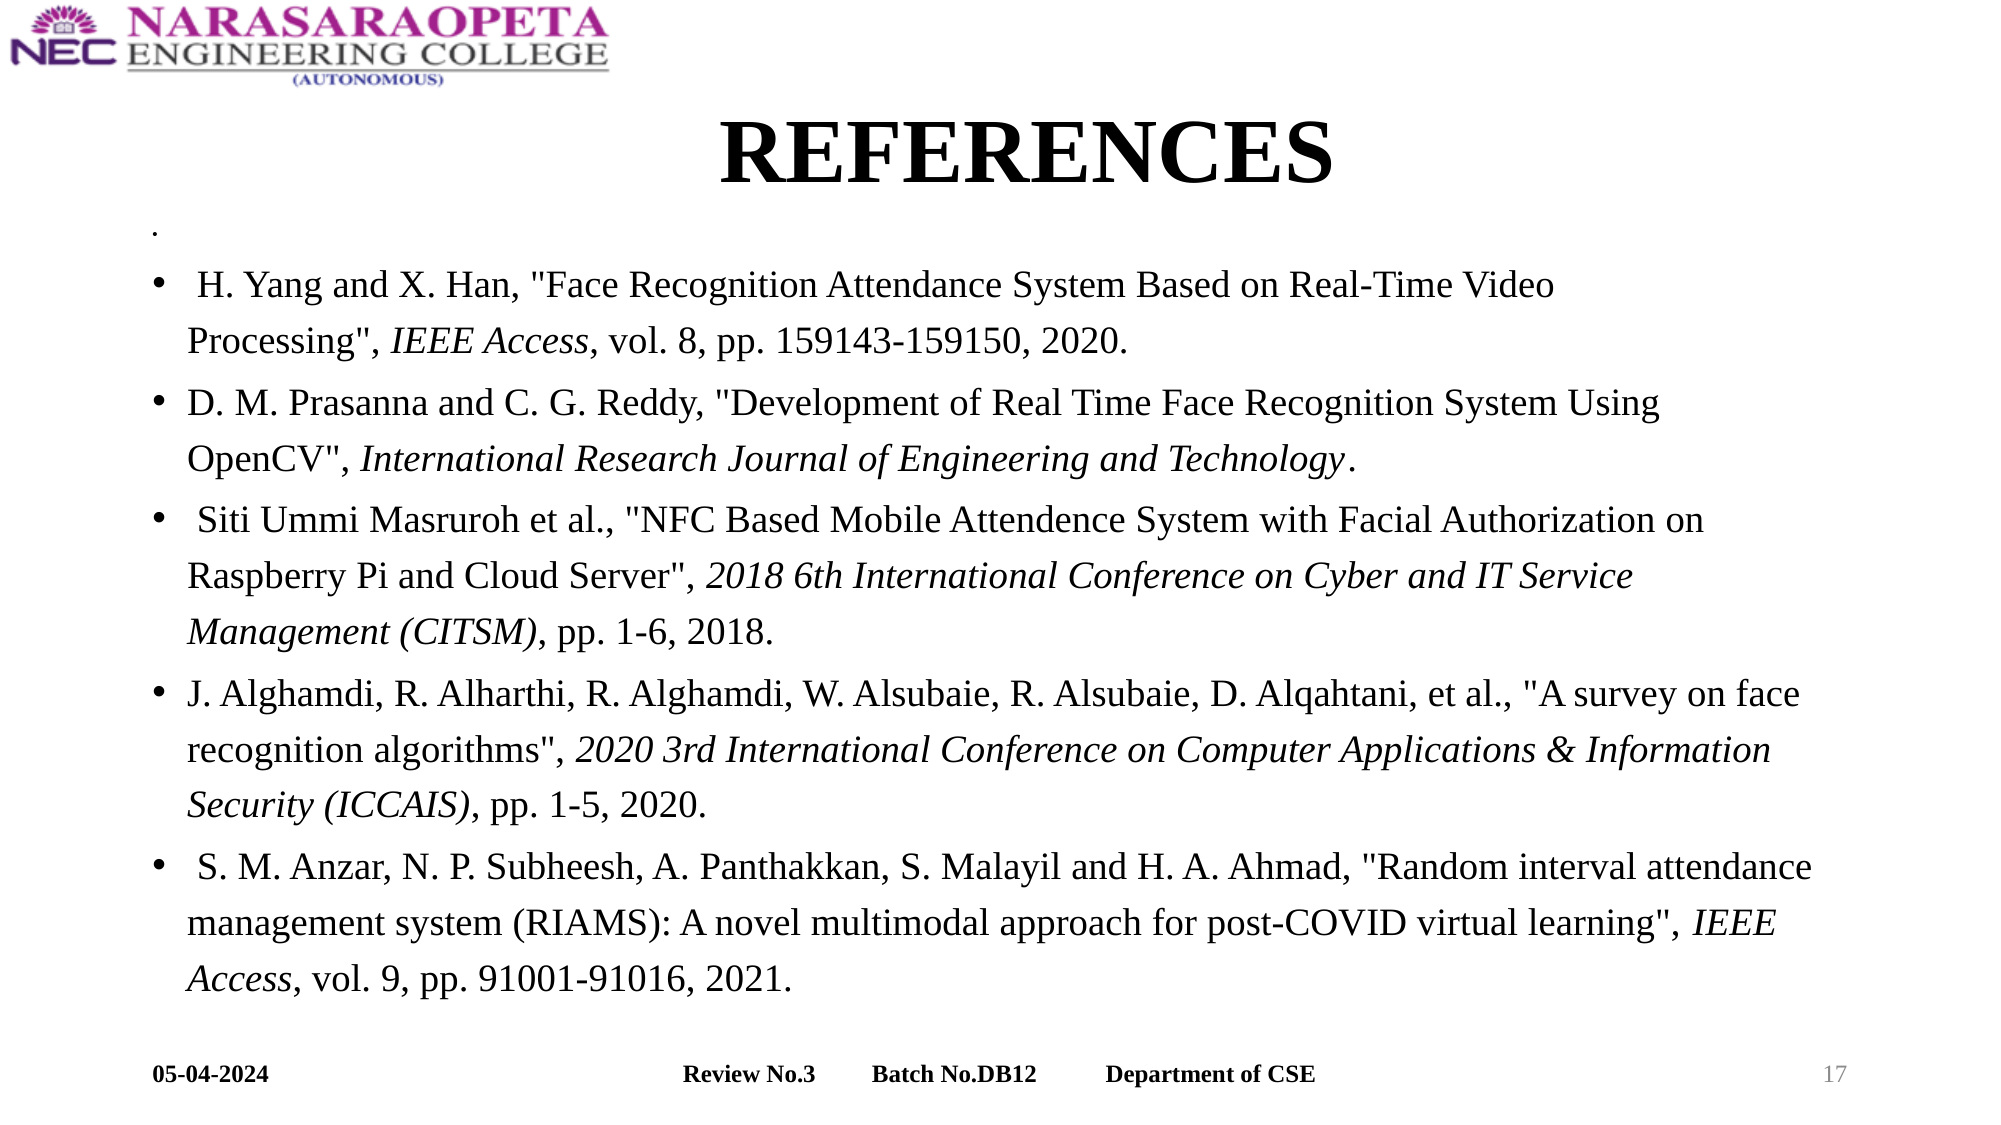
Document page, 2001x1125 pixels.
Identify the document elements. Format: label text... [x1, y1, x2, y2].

list H. Yang and X. Han, "Face Recognition Attendance System Based on Real-Time Video Processing", IEEE Access, vol. 8, pp. 159143-159150, 2020. D. M. Prasanna and C. G. Reddy, "Development of Real Time Face Recognition System Using OpenCV", International Research Journal of Engineering and Technology. Siti Ummi Masruroh et al., "NFC Based Mobile Attendence System with Facial Authorization on Raspberry Pi and Cloud Server", 2018 6th International Conference on Cyber and IT Service Management (CITSM), pp. 1-6, 2018. J. Alghamdi, R. Alharthi, R. Alghamdi, W. Alsubaie, R. Alsubaie, D. Alqahtani, et al., "A survey on face recognition algorithms", 2020 3rd International Conference on Computer Applications & Information Security (ICCAIS), pp. 1-5, 2020. S. M. Anzar, N. P. Subheesh, A. Panthakkan, S. Malayil and H. A. Ahmad, "Random interval attendance management system (RIAMS): A novel multimodal approach for post-COVID virtual learning", IEEE Access, vol. 9, pp. 91001-91016, 2021. [137, 219, 1863, 1014]
footer Review No.3 Batch No.DB12 Department of CSE [662, 1042, 1338, 1103]
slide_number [137, 1042, 588, 1103]
slide_number 17 [1412, 1042, 1863, 1103]
title REFERENCES [193, 59, 1863, 219]
picture [0, 0, 1280, 719]
